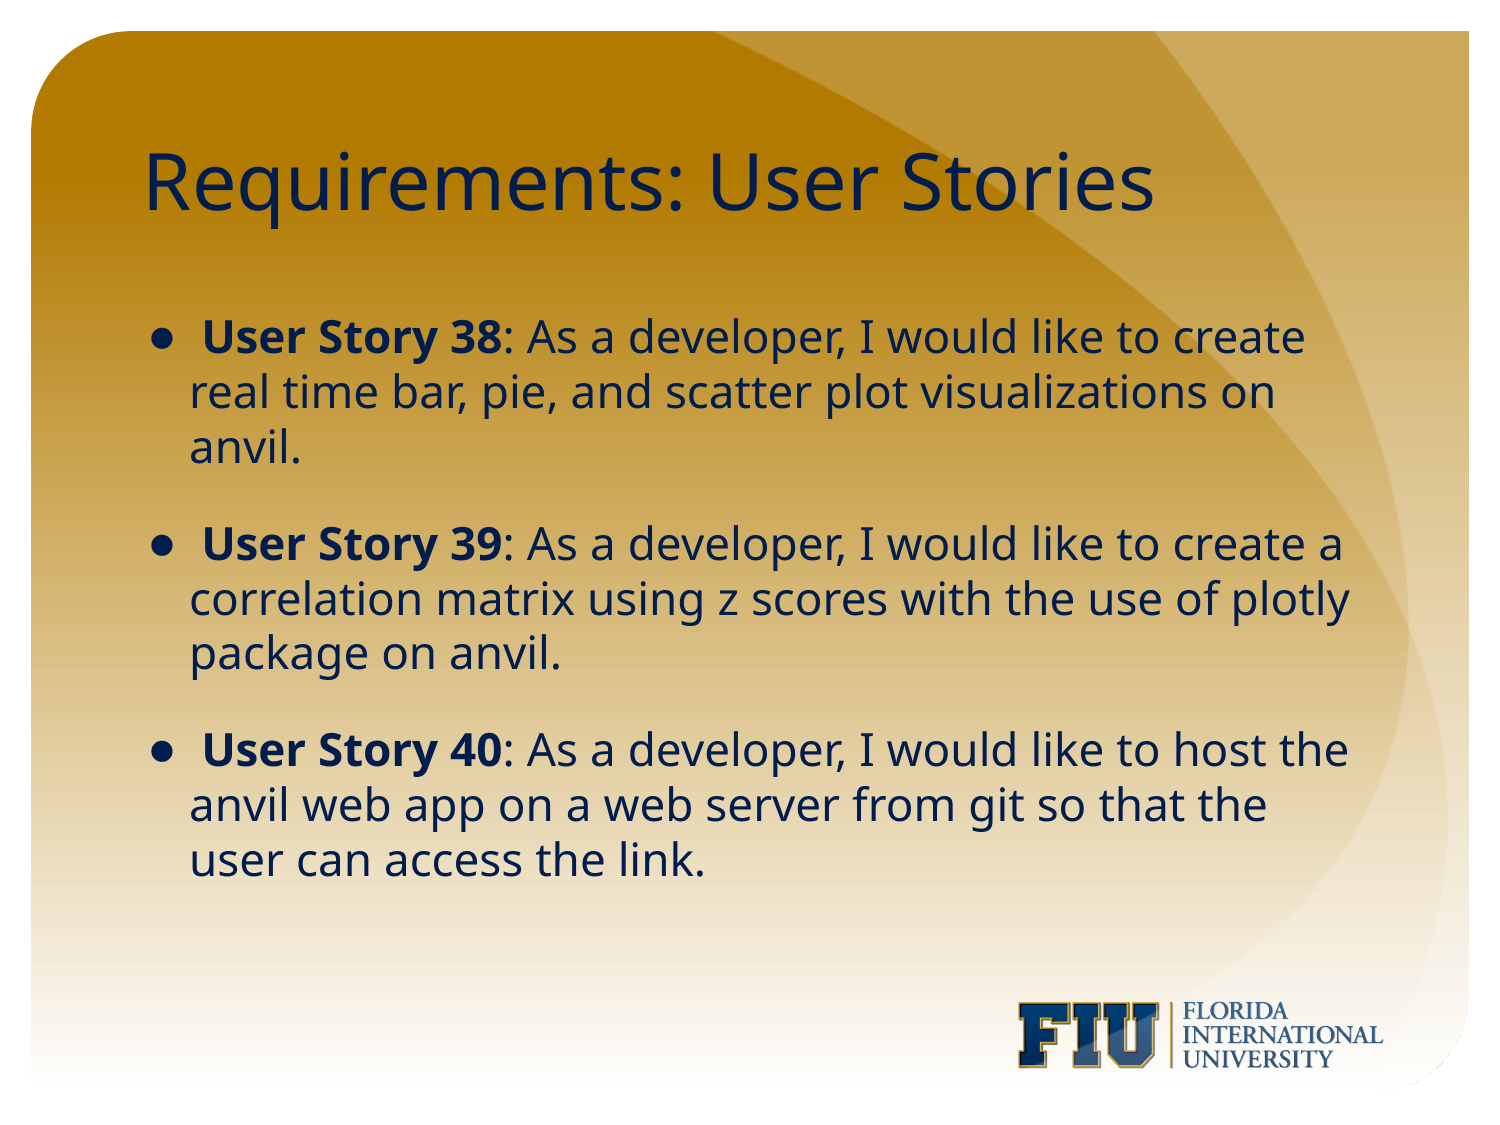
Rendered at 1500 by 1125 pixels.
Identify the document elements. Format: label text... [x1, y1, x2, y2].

title Requirements: User Stories [127, 62, 1372, 234]
picture [24, 30, 1473, 1094]
list User Story 38: As a developer, I would like to create real time bar, pie, and scatter plot visualizations on anvil. User Story 39: As a developer, I would like to create a correlation matrix using z scores with the use of plotly package on anvil. User Story 40: As a developer, I would like to host the anvil web app on a web server from git so that the user can access the link. [127, 299, 1372, 991]
